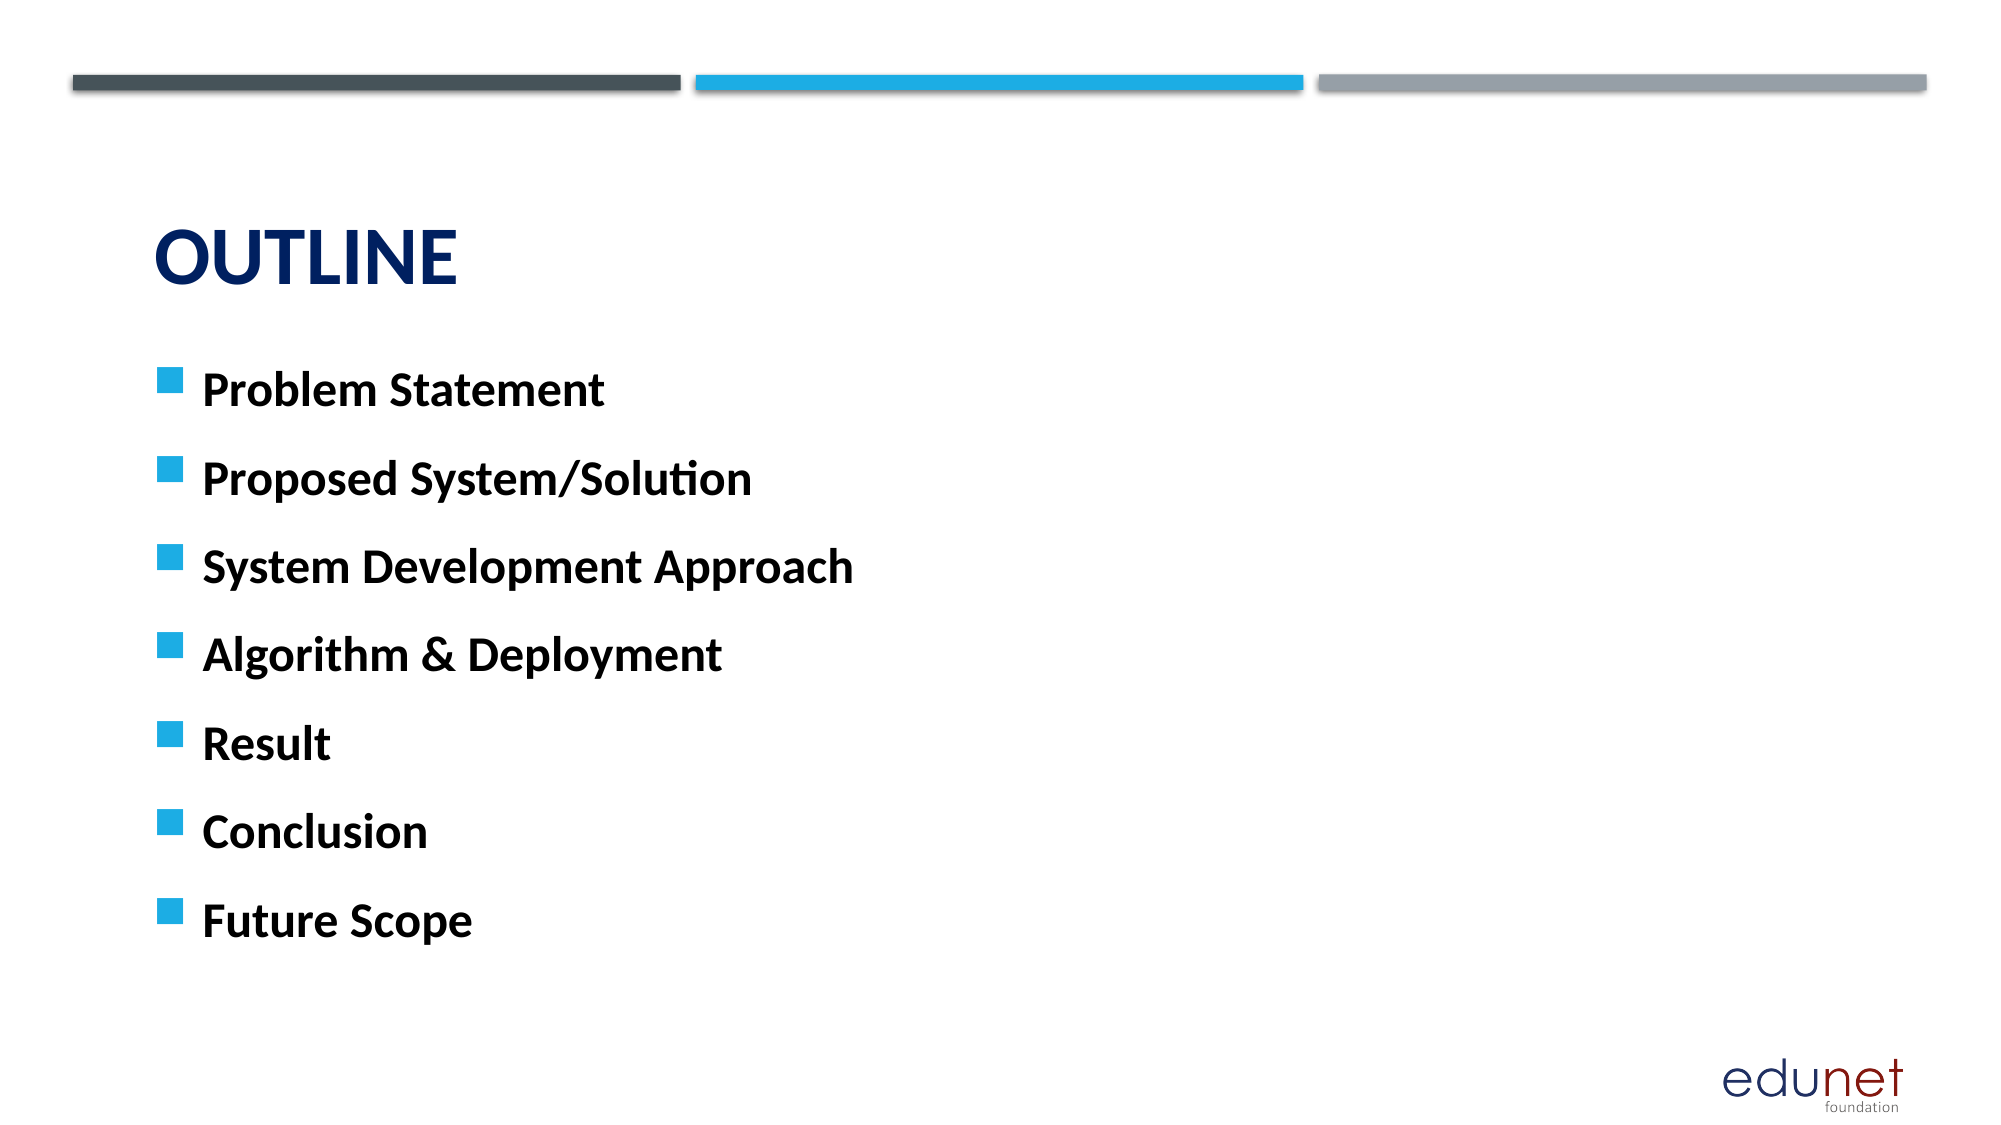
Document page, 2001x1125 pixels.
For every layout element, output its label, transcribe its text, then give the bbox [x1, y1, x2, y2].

title OUTLINE [139, 91, 1865, 265]
list Problem Statement Proposed System/Solution System Development Approach Algorithm & Deployment Result Conclusion Future Scope [137, 265, 1945, 1125]
